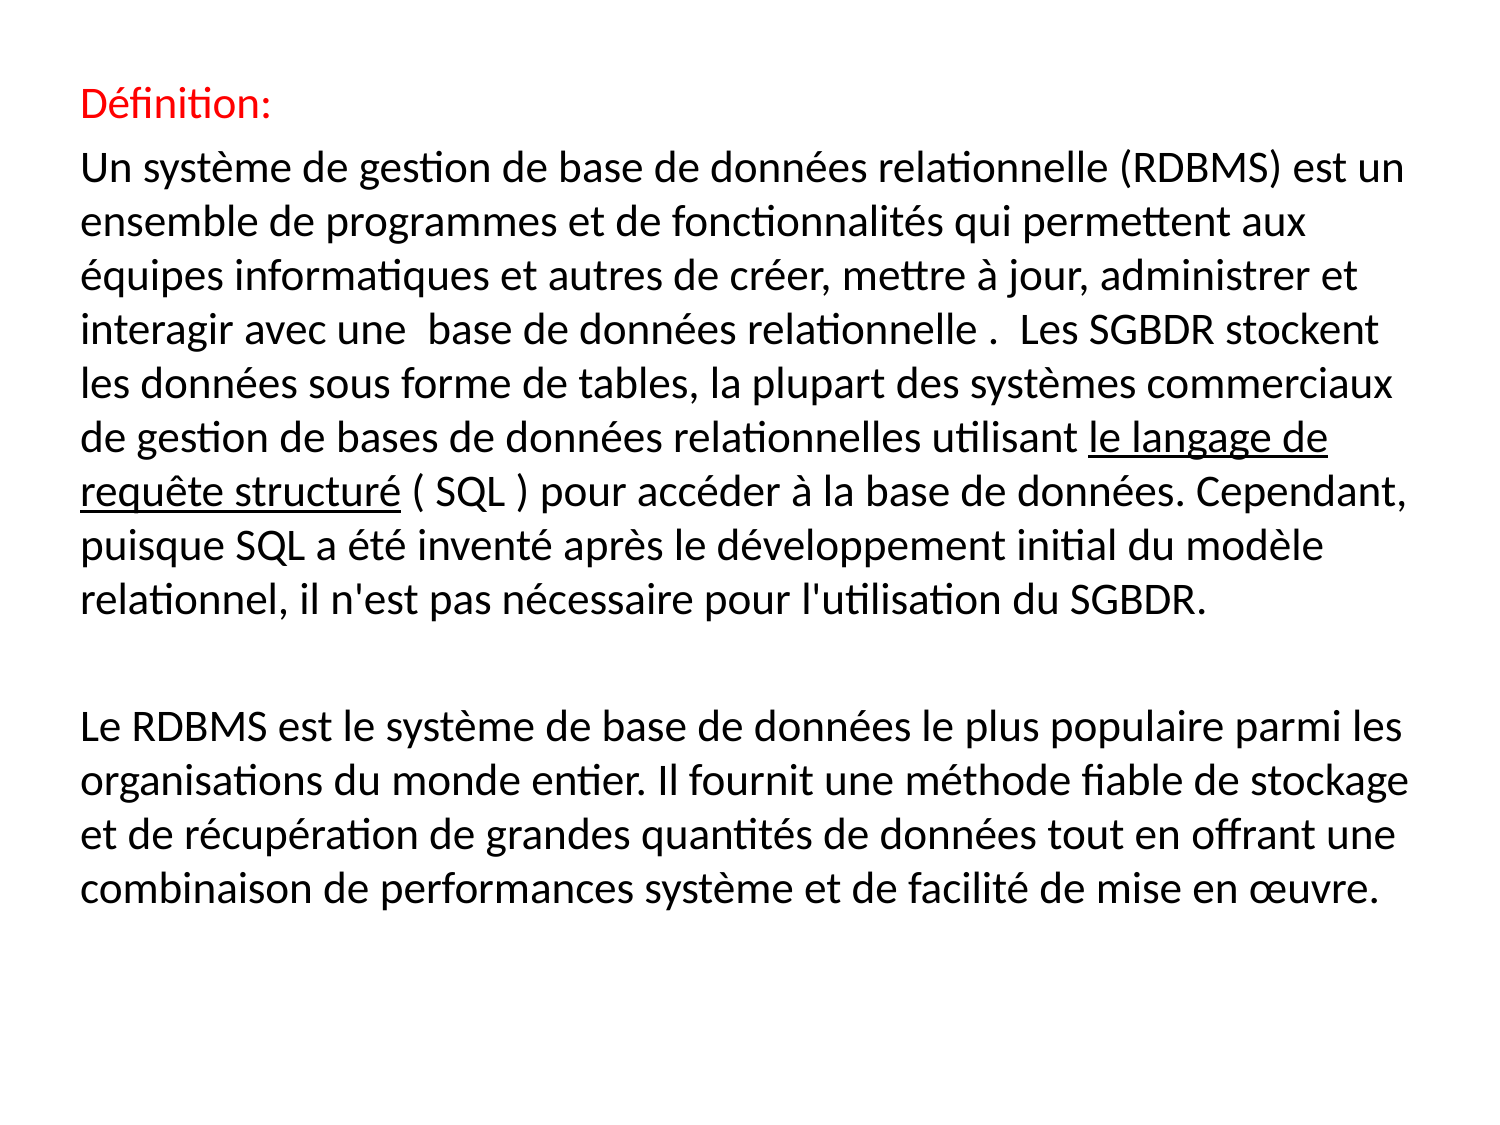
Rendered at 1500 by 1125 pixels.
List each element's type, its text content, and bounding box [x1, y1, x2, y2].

subtitle Définition: Un système de gestion de base de données relationnelle (RDBMS) est un ensemble de programmes et de fonctionnalités qui permettent aux équipes informatiques et autres de créer, mettre à jour, administrer et interagir avec une base de données relationnelle . Les SGBDR stockent les données sous forme de tables, la plupart des systèmes commerciaux de gestion de bases de données relationnelles utilisant le langage de requête structuré ( SQL ) pour accéder à la base de données. Cependant, puisque SQL a été inventé après le développement initial du modèle relationnel, il n'est pas nécessaire pour l'utilisation du SGBDR. Le RDBMS est le système de base de données le plus populaire parmi les organisations du monde entier. Il fournit une méthode fiable de stockage et de récupération de grandes quantités de données tout en offrant une combinaison de performances système et de facilité de mise en œuvre. [64, 66, 1436, 1000]
